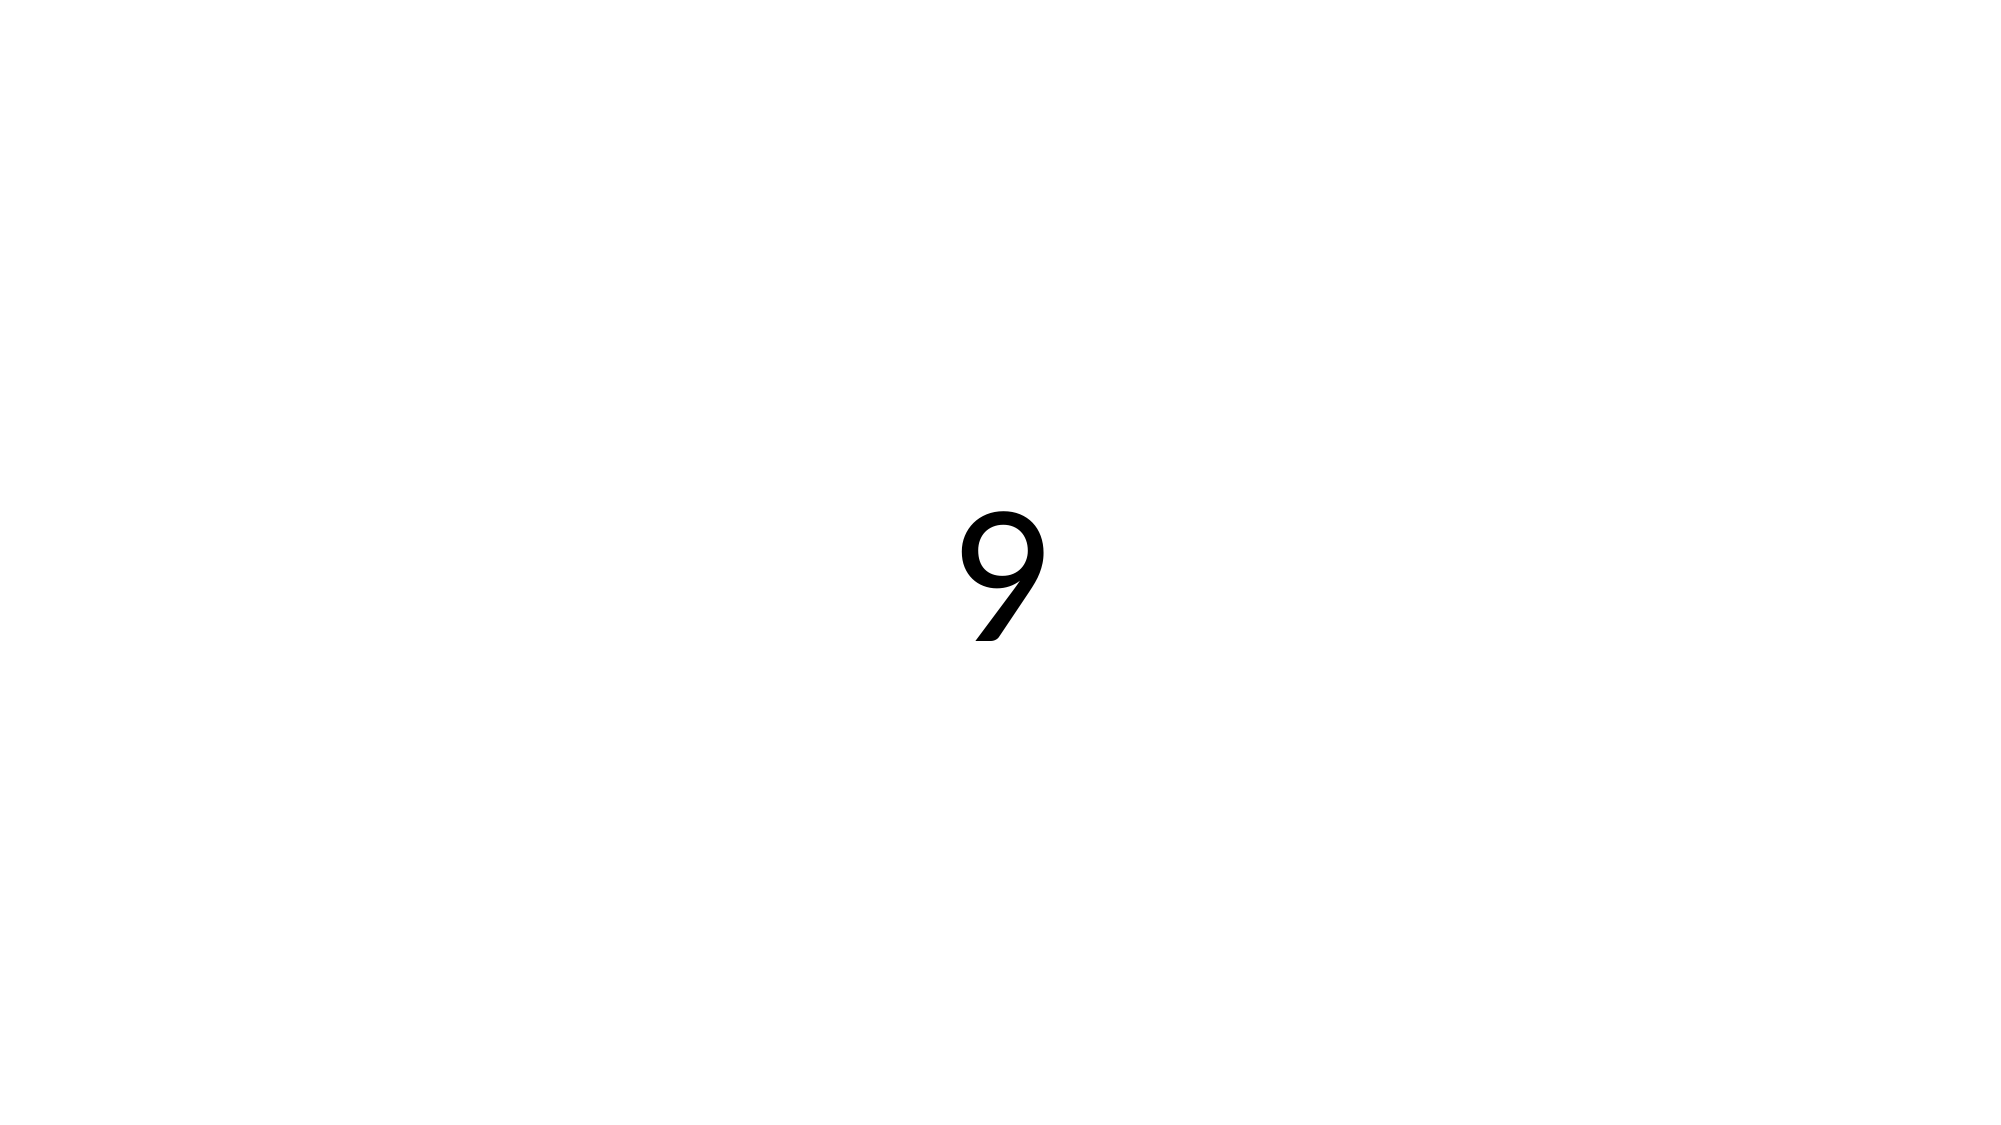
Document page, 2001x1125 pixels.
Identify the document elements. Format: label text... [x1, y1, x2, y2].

text_box 9 [280, 433, 1720, 689]
